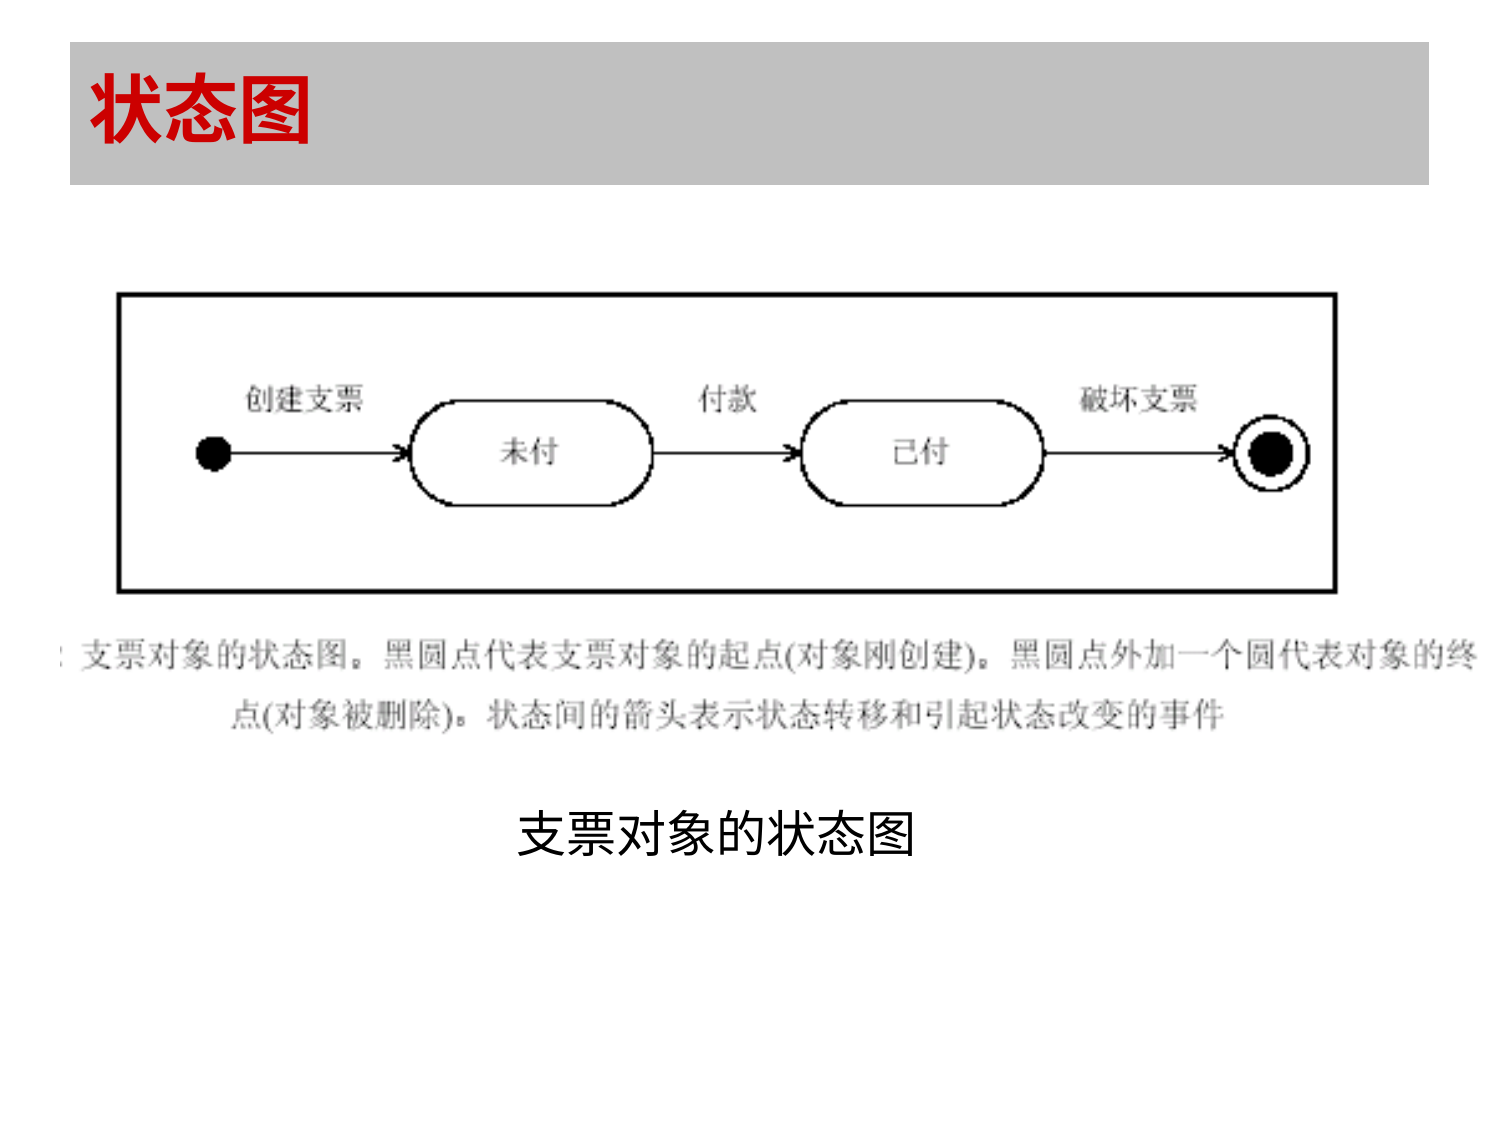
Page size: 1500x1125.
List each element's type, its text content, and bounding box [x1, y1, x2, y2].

text_box 支票对象的状态图 [502, 795, 932, 870]
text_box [59, 278, 1500, 742]
text_box 状态图 [73, 42, 1424, 173]
picture [70, 42, 1429, 185]
